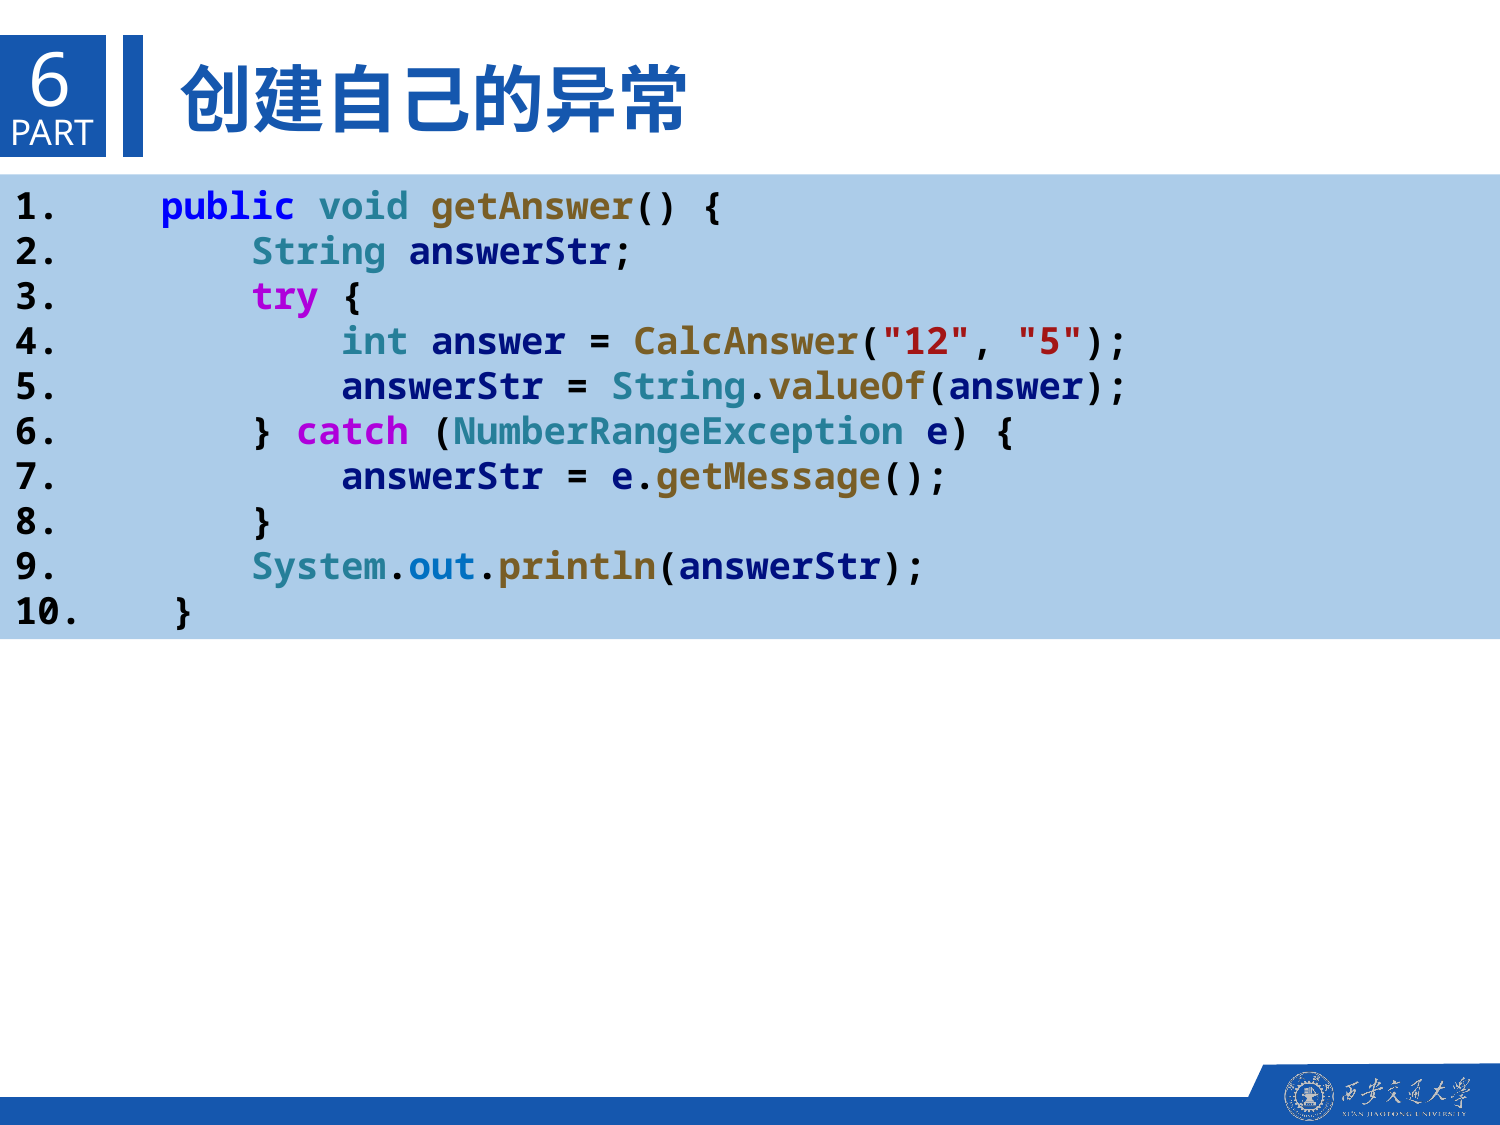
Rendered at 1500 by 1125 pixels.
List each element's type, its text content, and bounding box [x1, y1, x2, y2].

text_box 创建自己的异常 [164, 45, 706, 149]
text_box 6 [14, 23, 87, 129]
text_box PART [9, 109, 95, 153]
text_box public void getAnswer() { String answerStr; try { int answer = CalcAnswer("12", "5"); answerStr = String.valueOf(answer); } catch (NumberRangeException e) { answerStr = e.getMessage(); } System.out.println(answerStr); } [0, 174, 1500, 640]
